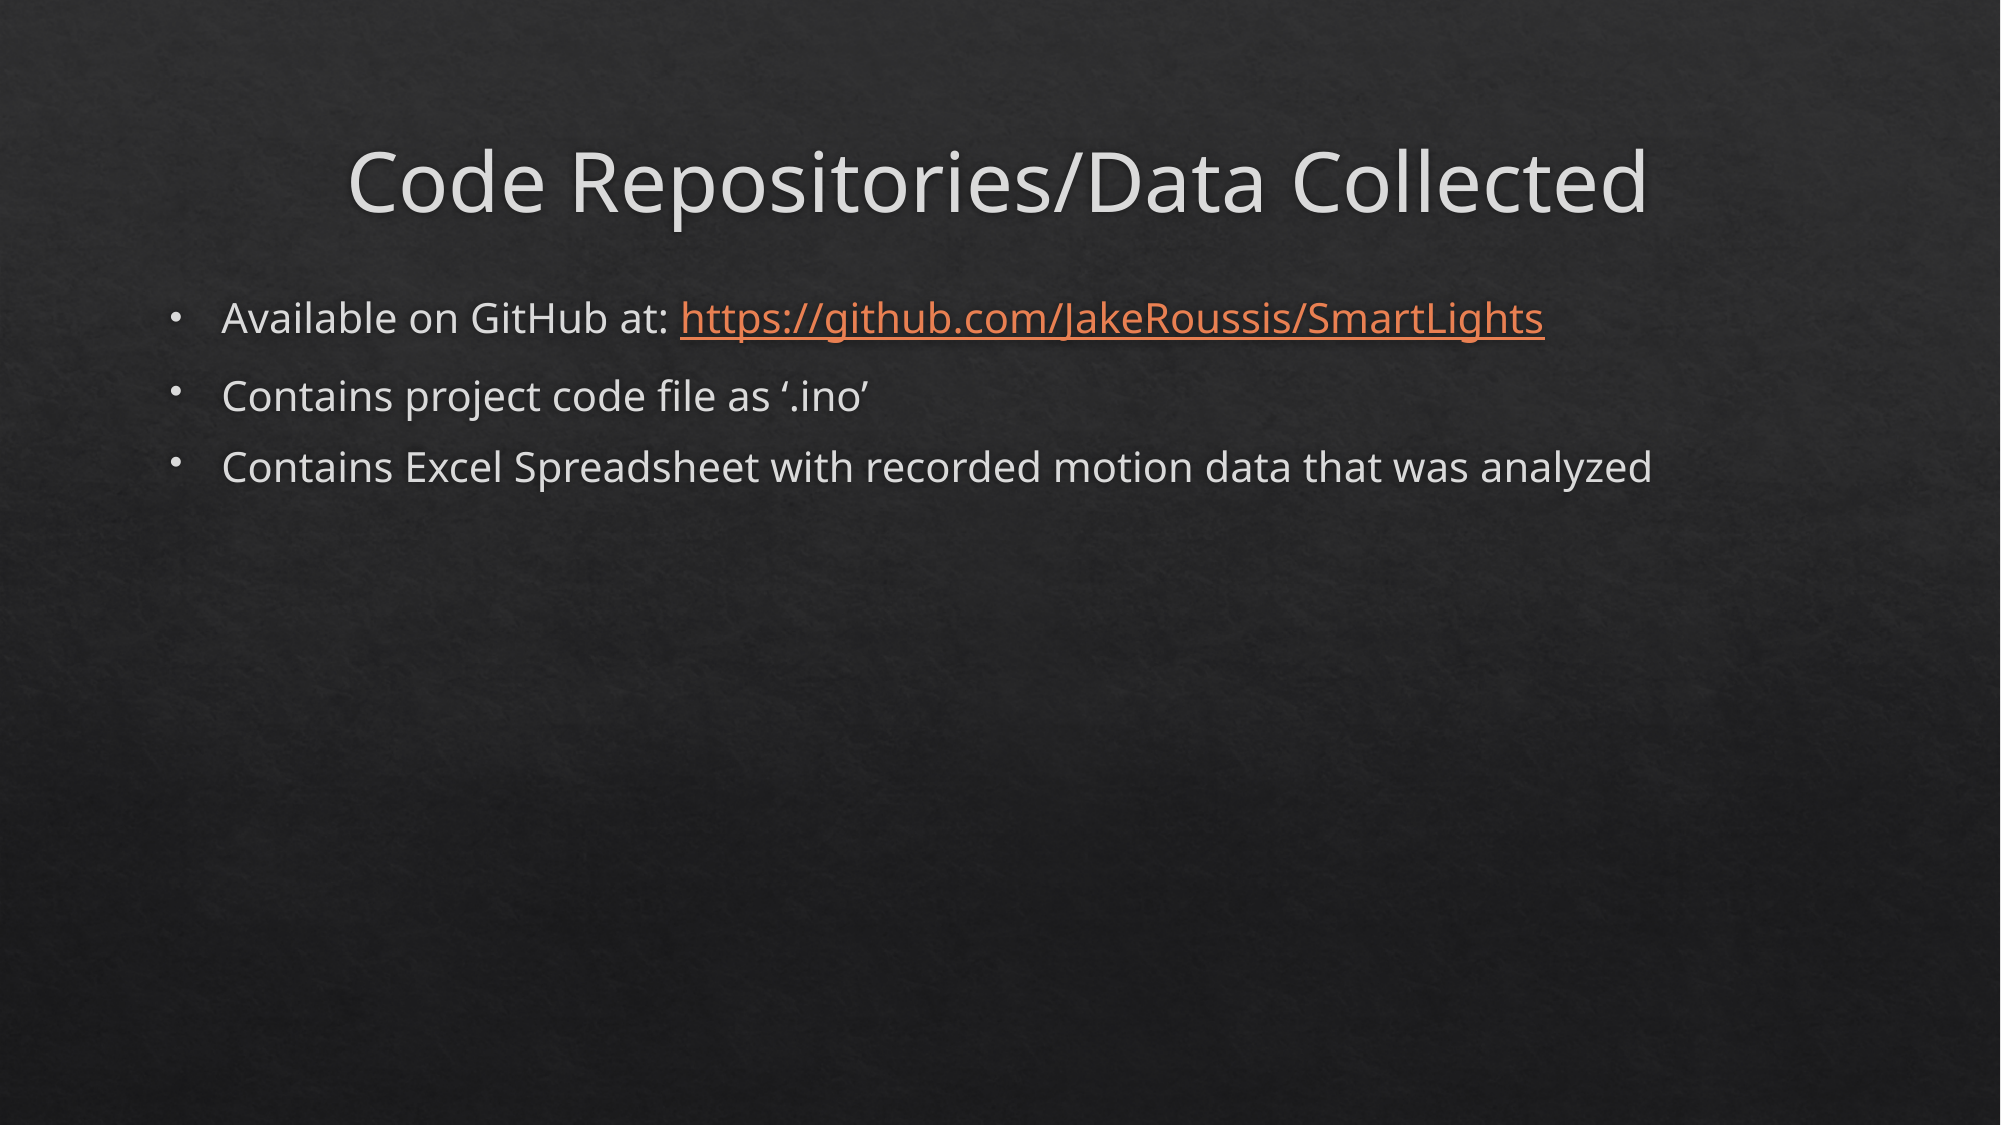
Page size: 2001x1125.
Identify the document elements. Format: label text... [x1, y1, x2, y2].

list Available on GitHub at: https://github.com/JakeRoussis/SmartLights Contains project code file as ‘.ino’ Contains Excel Spreadsheet with recorded motion data that was analyzed [149, 284, 1849, 950]
title Code Repositories/Data Collected [149, 99, 1849, 260]
